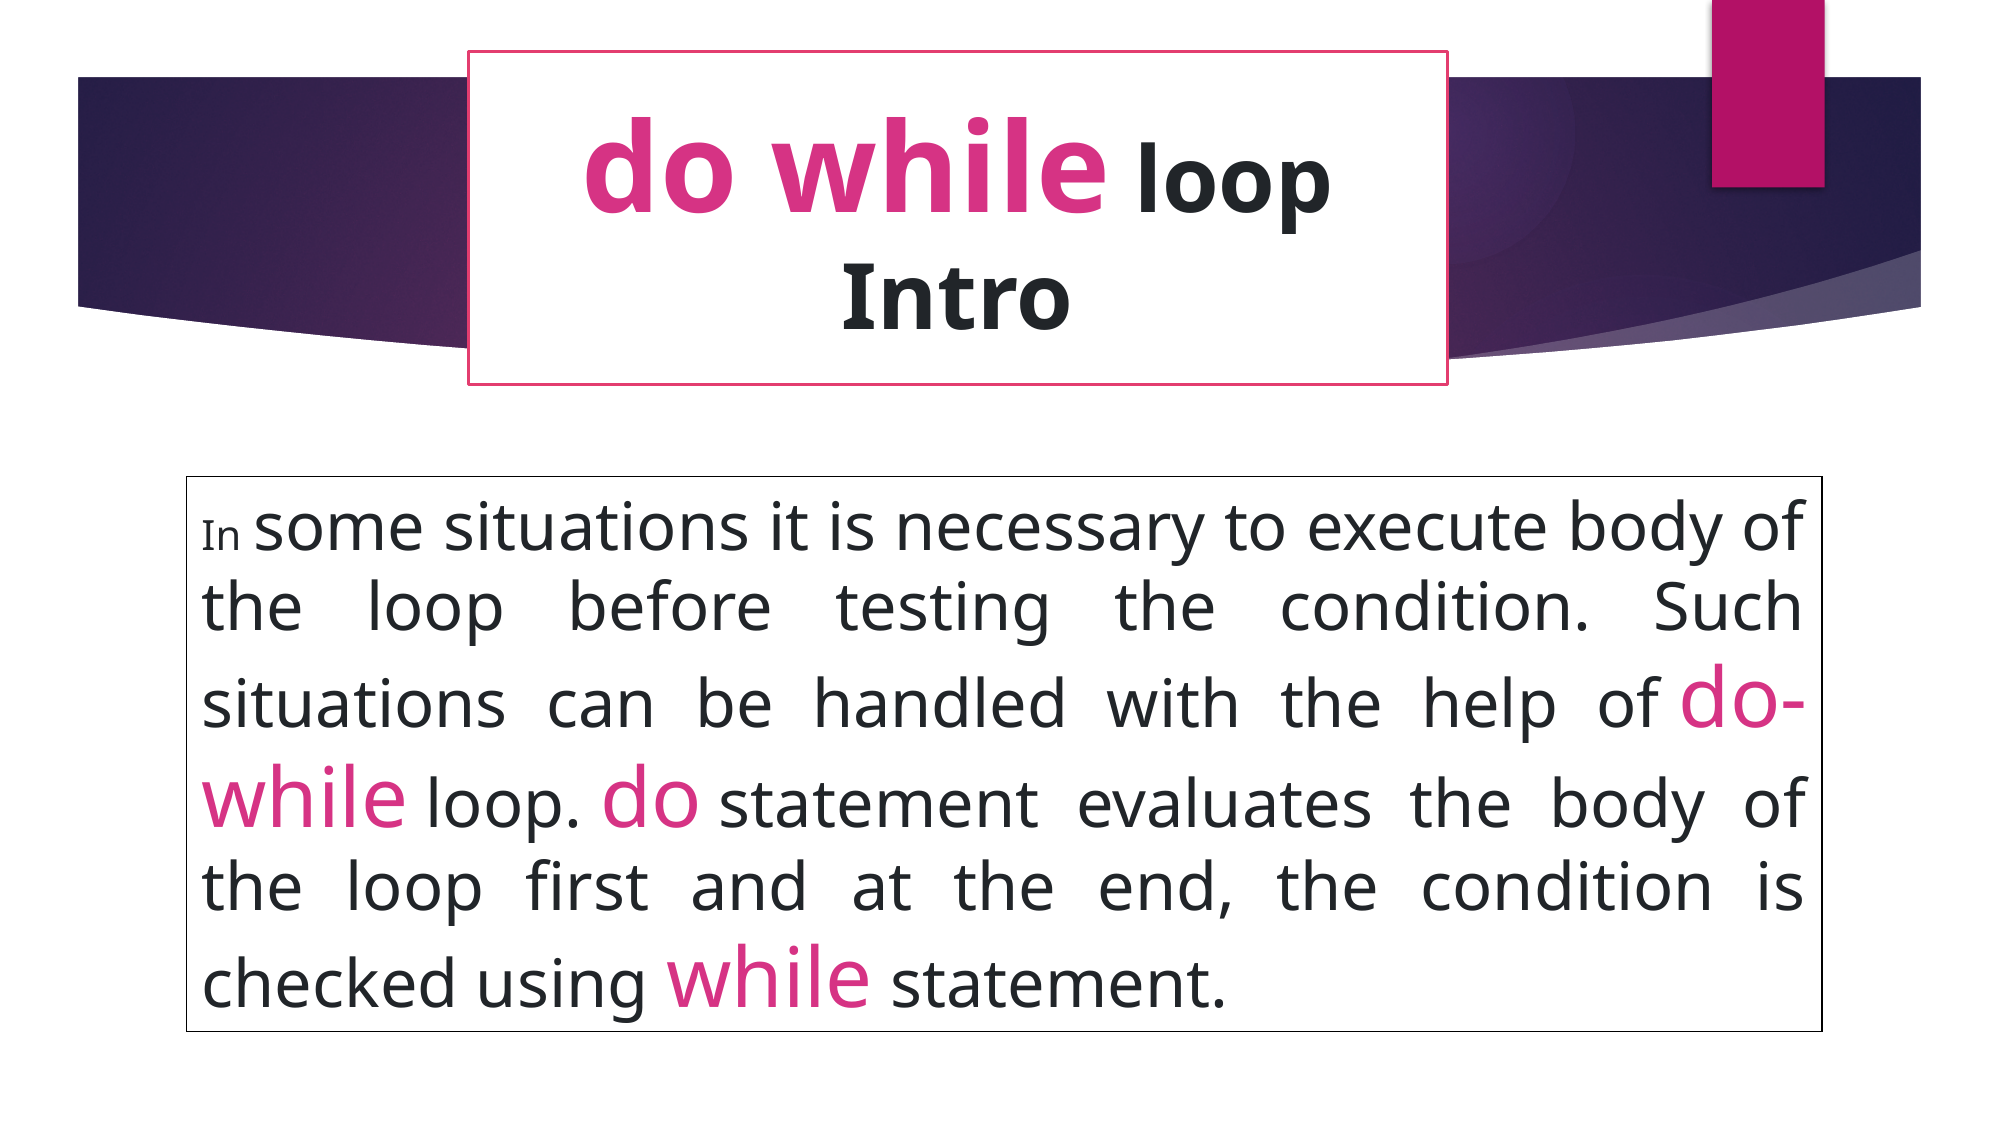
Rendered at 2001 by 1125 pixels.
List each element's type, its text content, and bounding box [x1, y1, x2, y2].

text_box In some situations it is necessary to execute body of the loop before testing the condition. Such situations can be handled with the help of do-while loop. do statement evaluates the body of the loop first and at the end, the condition is checked using while statement. [186, 476, 1823, 1032]
text_box do while loop Intro [467, 50, 1449, 386]
